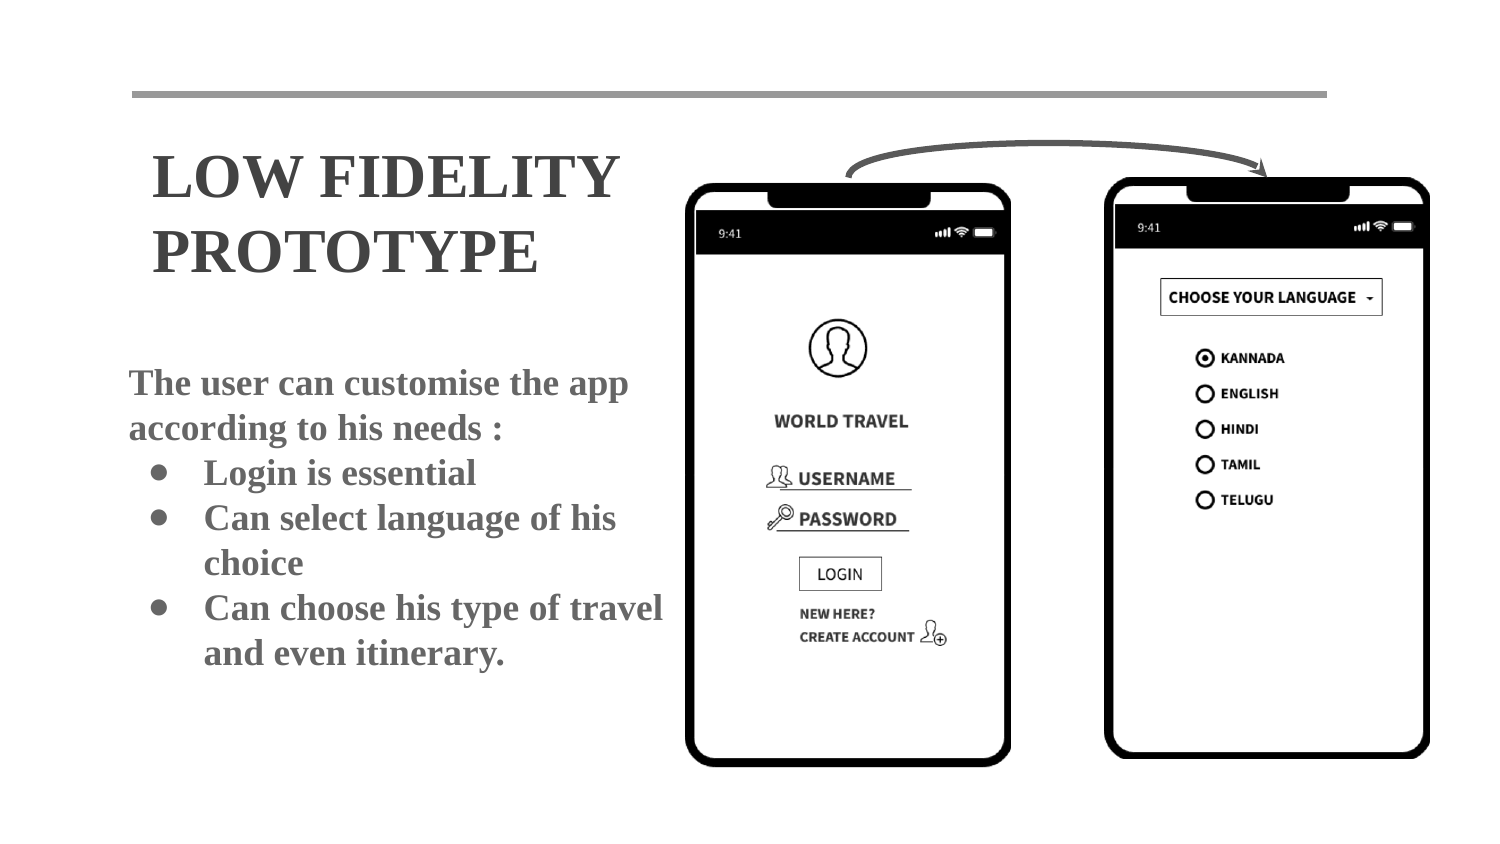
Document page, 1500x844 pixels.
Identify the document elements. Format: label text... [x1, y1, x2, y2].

text_box [749, 666, 1450, 827]
text_box The user can customise the app according to his needs : Login is essential Can select language of his choice Can choose his type of travel and even itinerary. [113, 343, 680, 770]
picture [1104, 177, 1431, 759]
text_box LOW FIDELITY PROTOTYPE [137, 120, 984, 301]
picture [685, 177, 1012, 795]
